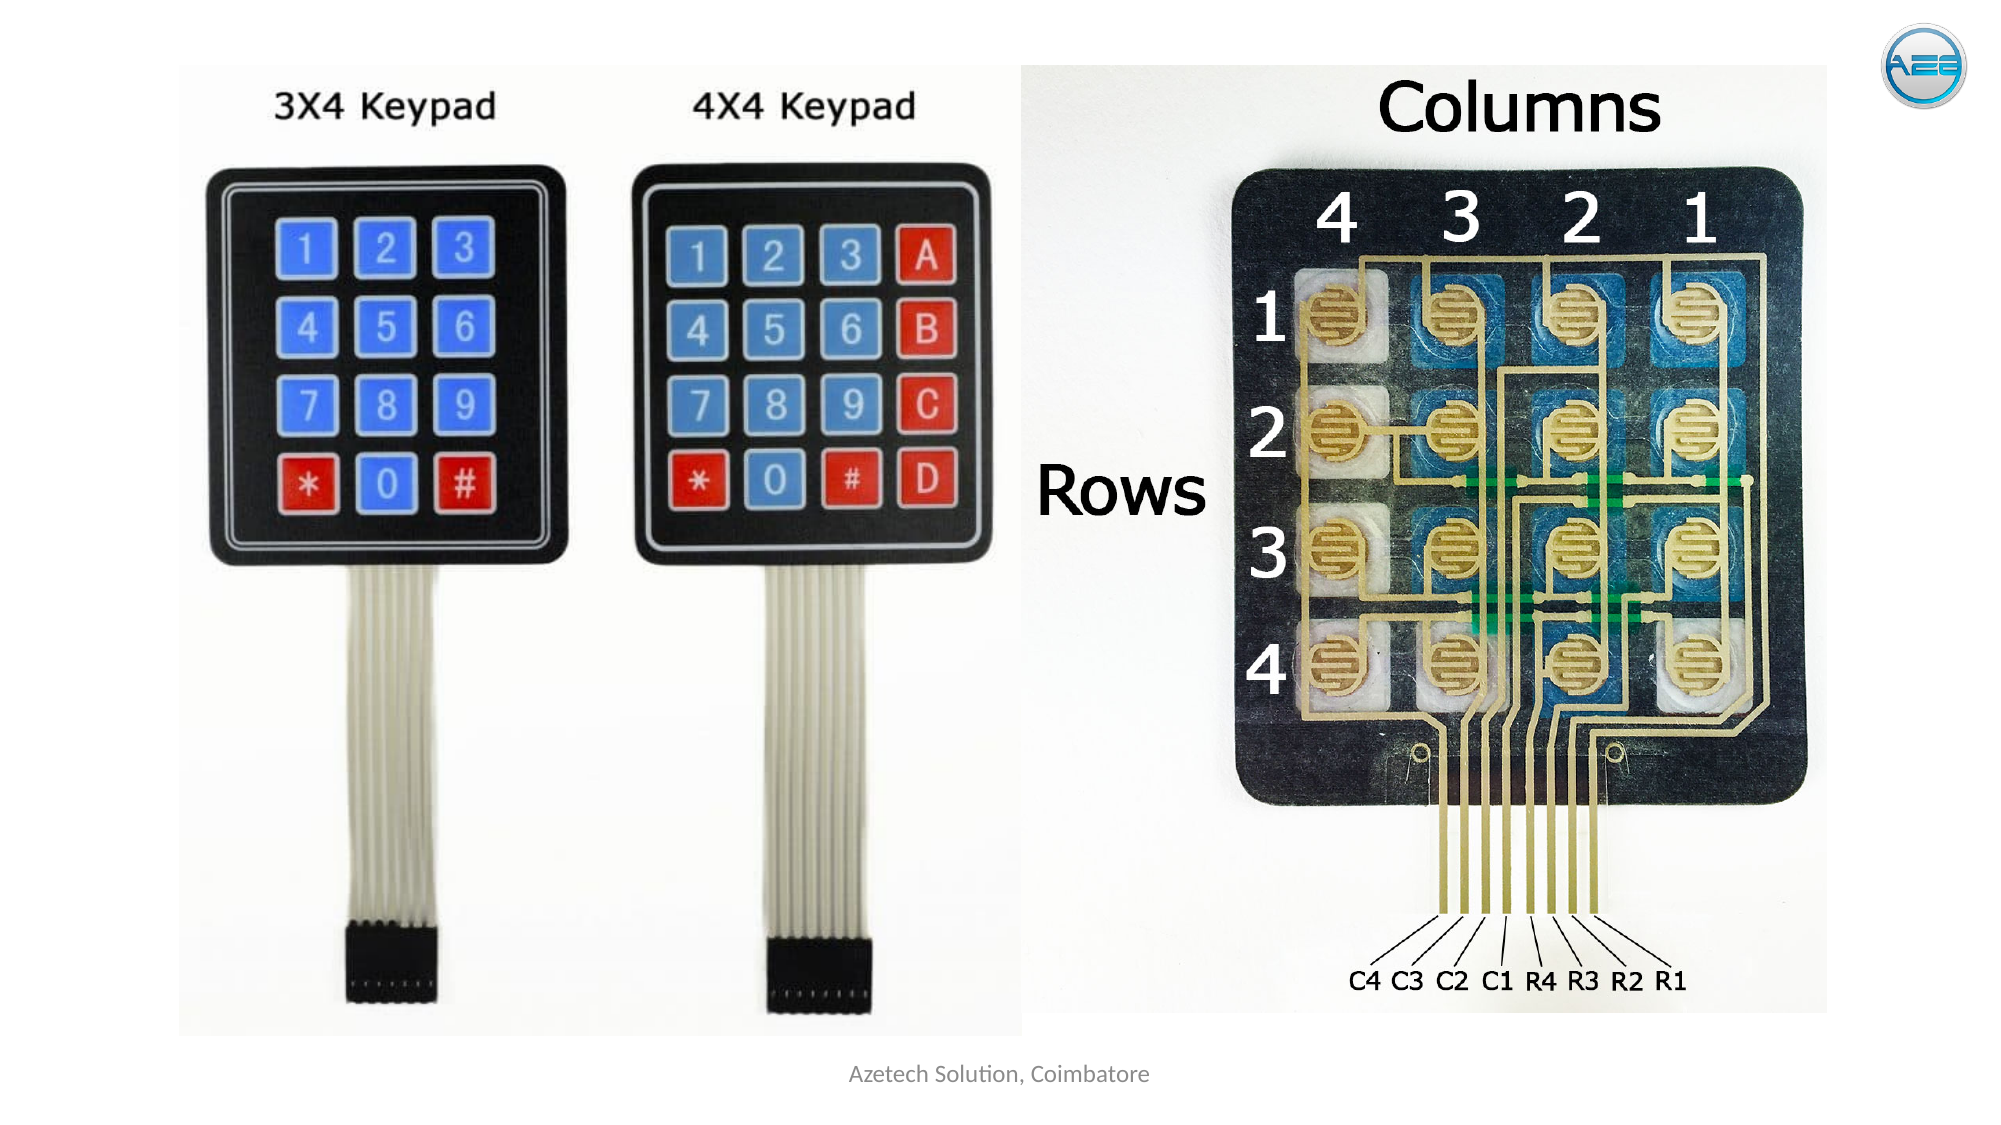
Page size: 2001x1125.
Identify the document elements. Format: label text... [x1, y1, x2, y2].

picture [1879, 21, 1968, 110]
footer Azetech Solution, Coimbatore [662, 1042, 1338, 1103]
picture [179, 65, 1827, 1036]
